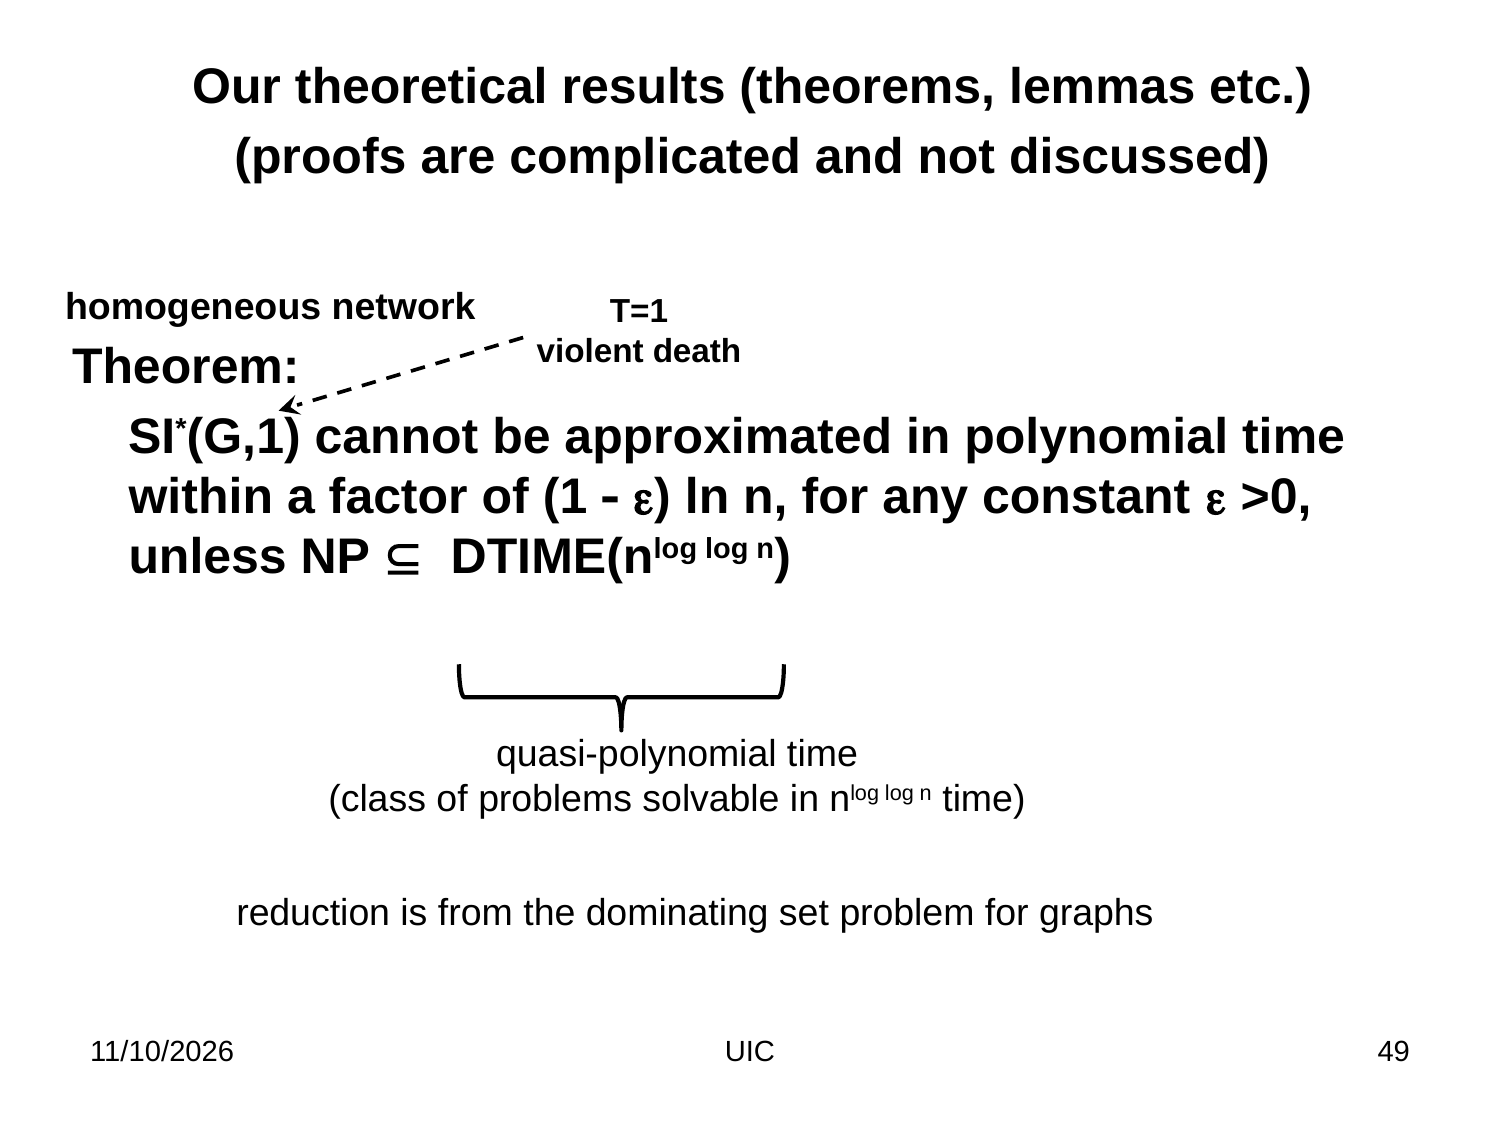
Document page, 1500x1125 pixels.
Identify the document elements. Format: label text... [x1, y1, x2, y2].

text_box homogeneous network [50, 274, 491, 335]
text_box [458, 664, 785, 721]
footer UIC [512, 1024, 988, 1103]
text_box T=1 violent death [521, 282, 757, 377]
text_box reduction is from the dominating set problem for graphs [221, 880, 1169, 940]
list Our theoretical results (theorems, lemmas etc.) (proofs are complicated and not discussed) Theorem: SI*(G,1) cannot be approximated in polynomial time within a factor of (1  ) ln n, for any constant  >0, unless NP  DTIME(nlog log n) [56, 46, 1449, 1029]
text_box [278, 337, 524, 411]
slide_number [74, 1024, 426, 1103]
slide_number 49 [1074, 1024, 1426, 1103]
text_box quasi-polynomial time (class of problems solvable in nlog log n time) [313, 721, 1041, 827]
